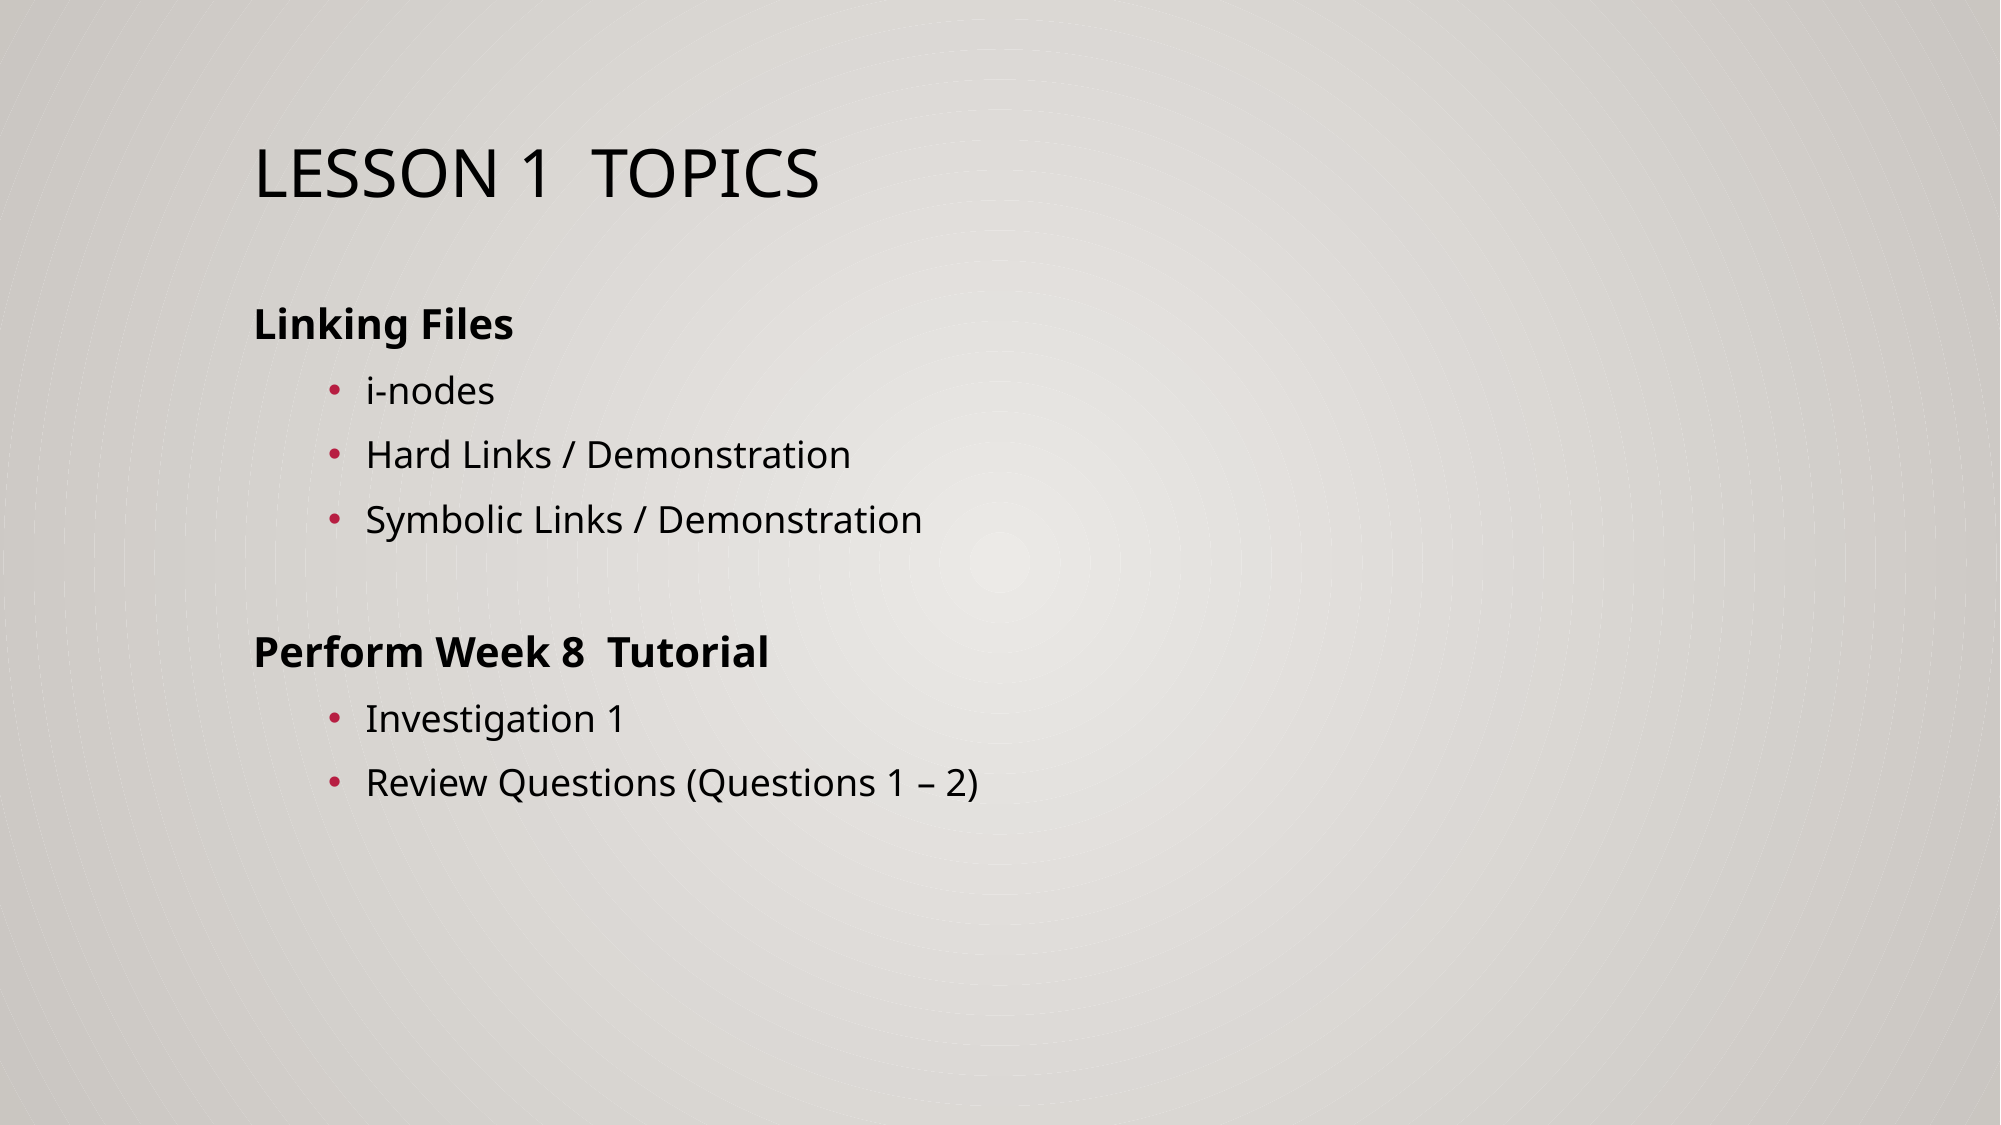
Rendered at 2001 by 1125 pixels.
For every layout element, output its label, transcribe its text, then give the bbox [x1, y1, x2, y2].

title Lesson 1 topics [238, 131, 1814, 279]
list Linking Files i-nodes Hard Links / Demonstration Symbolic Links / Demonstration Perform Week 8 Tutorial Investigation 1 Review Questions (Questions 1 – 2) [238, 279, 1814, 1111]
